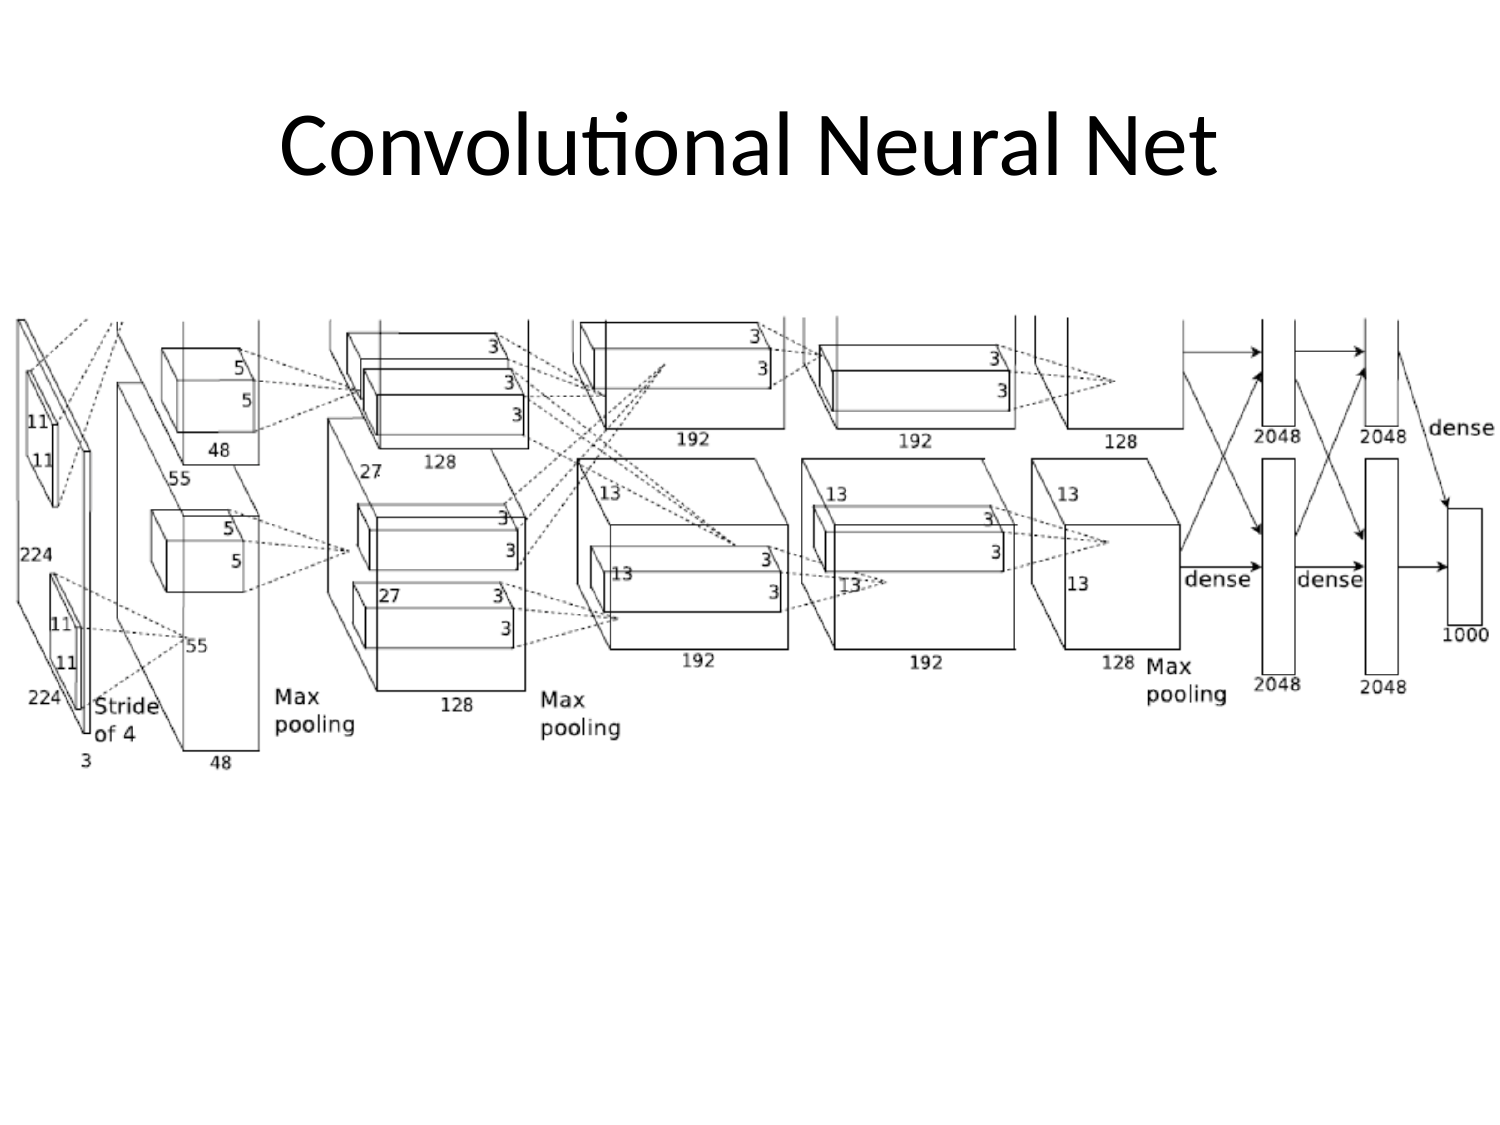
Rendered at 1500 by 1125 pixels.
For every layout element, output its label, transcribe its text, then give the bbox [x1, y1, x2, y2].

picture [0, 307, 1500, 788]
title Convolutional Neural Net [75, 45, 1425, 233]
